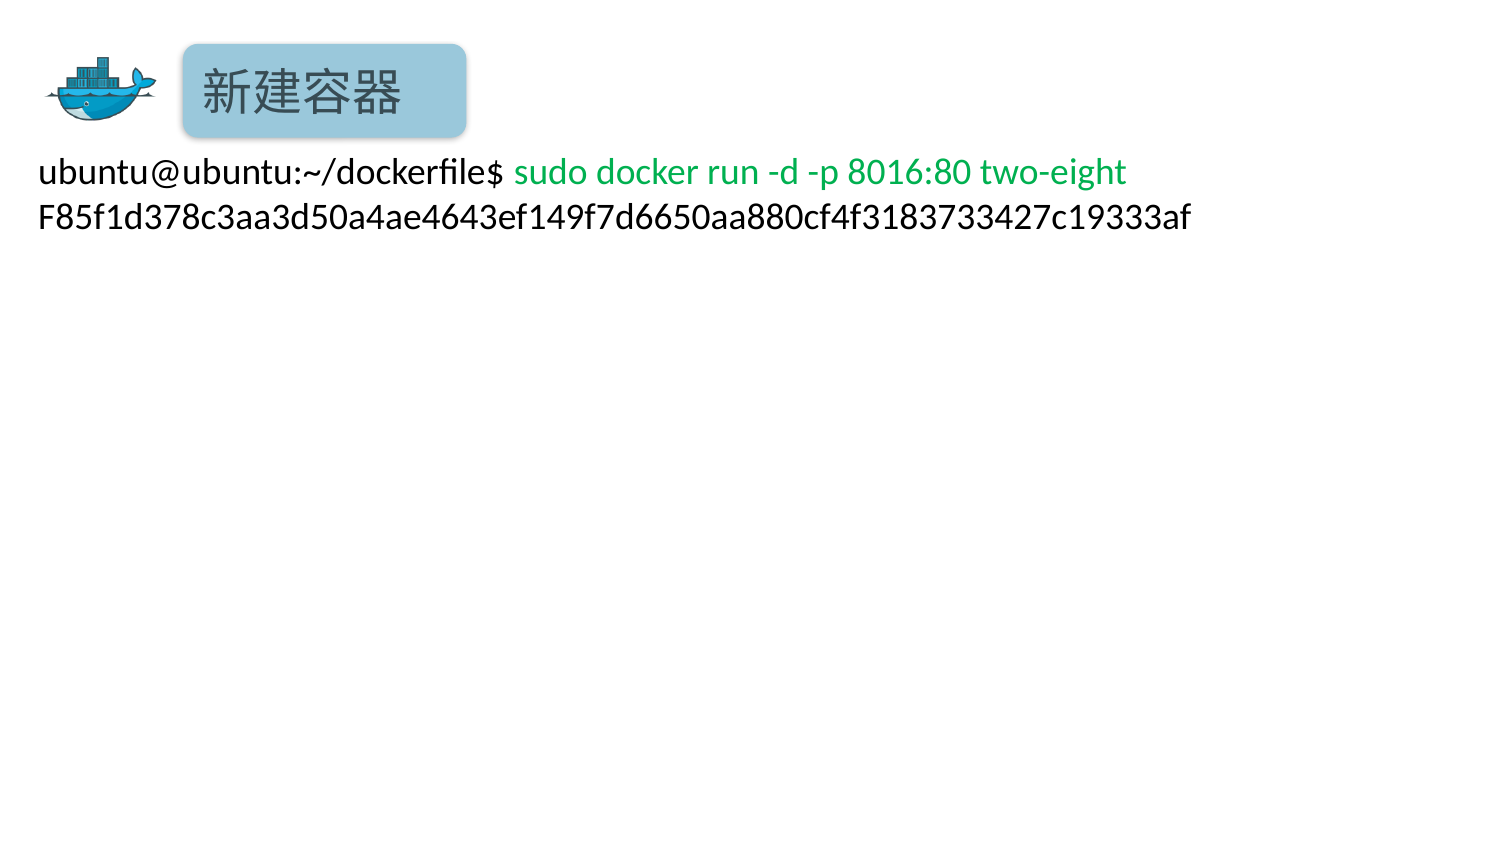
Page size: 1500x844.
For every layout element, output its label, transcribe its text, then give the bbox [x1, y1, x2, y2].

text_box 新建容器 [182, 43, 468, 139]
text_box ubuntu@ubuntu:~/dockerfile$ sudo docker run -d -p 8016:80 two-eight F85f1d378c3aa3d50a4ae4643ef149f7d6650aa880cf4f3183733427c19333af [23, 139, 1477, 269]
picture [23, 55, 175, 122]
